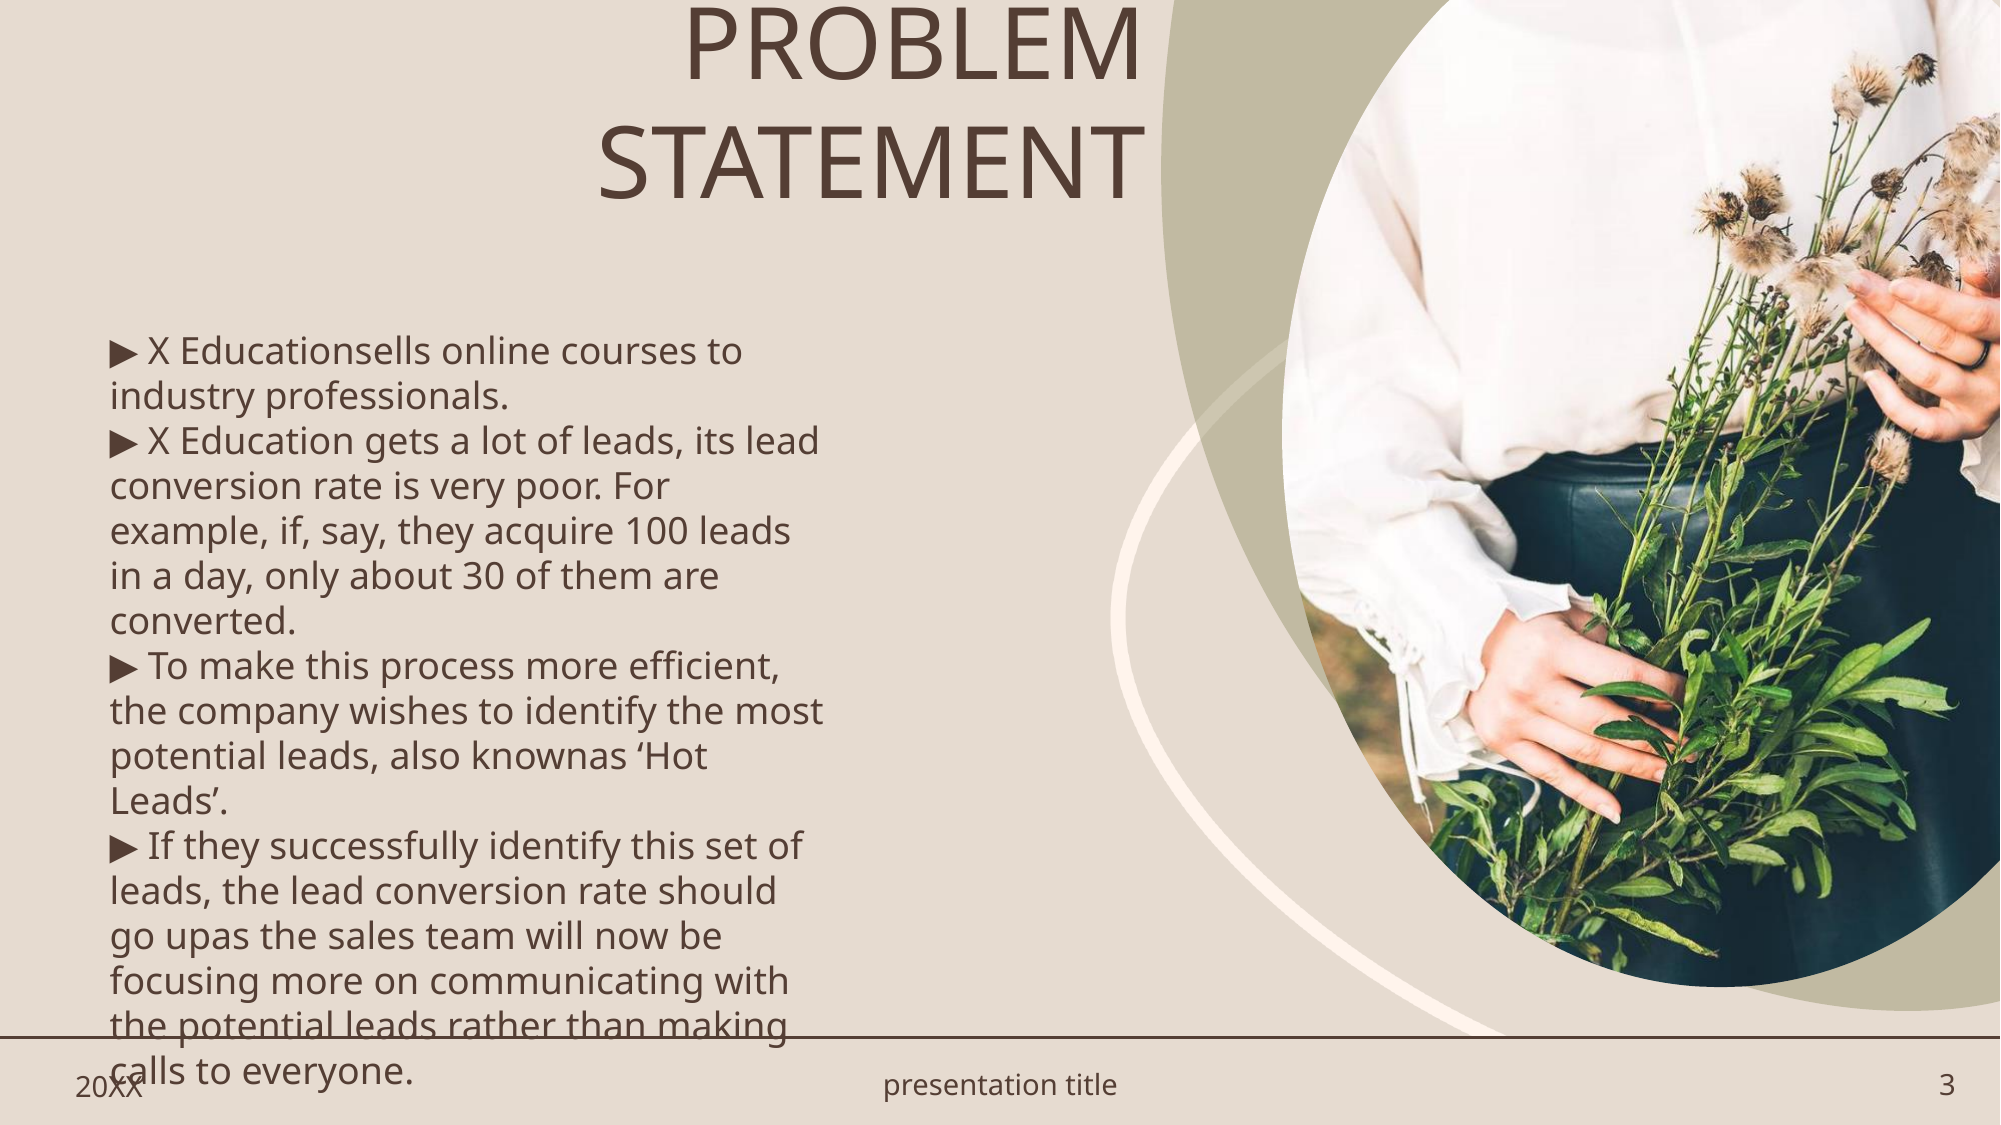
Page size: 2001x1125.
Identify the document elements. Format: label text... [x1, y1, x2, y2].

picture [1110, 0, 2000, 1036]
footer presentation title [718, 1060, 1283, 1112]
title PROBLEM STATEMENT [94, 115, 1162, 227]
slide_number 3 [1808, 1060, 1971, 1112]
list ▶ X Educationsells online courses to industry professionals. ▶ X Education gets a lot of leads, its lead conversion rate is very poor. For example, if, say, they acquire 100 leads in a day, only about 30 of them are converted. ▶ To make this process more efficient, the company wishes to identify the most potential leads, also knownas ‘Hot Leads’. ▶ If they successfully identify this set of leads, the lead conversion rate should go upas the sales team will now be focusing more on communicating with the potential leads rather than making calls to everyone. [94, 319, 845, 988]
slide_number 20XX [60, 1060, 222, 1112]
